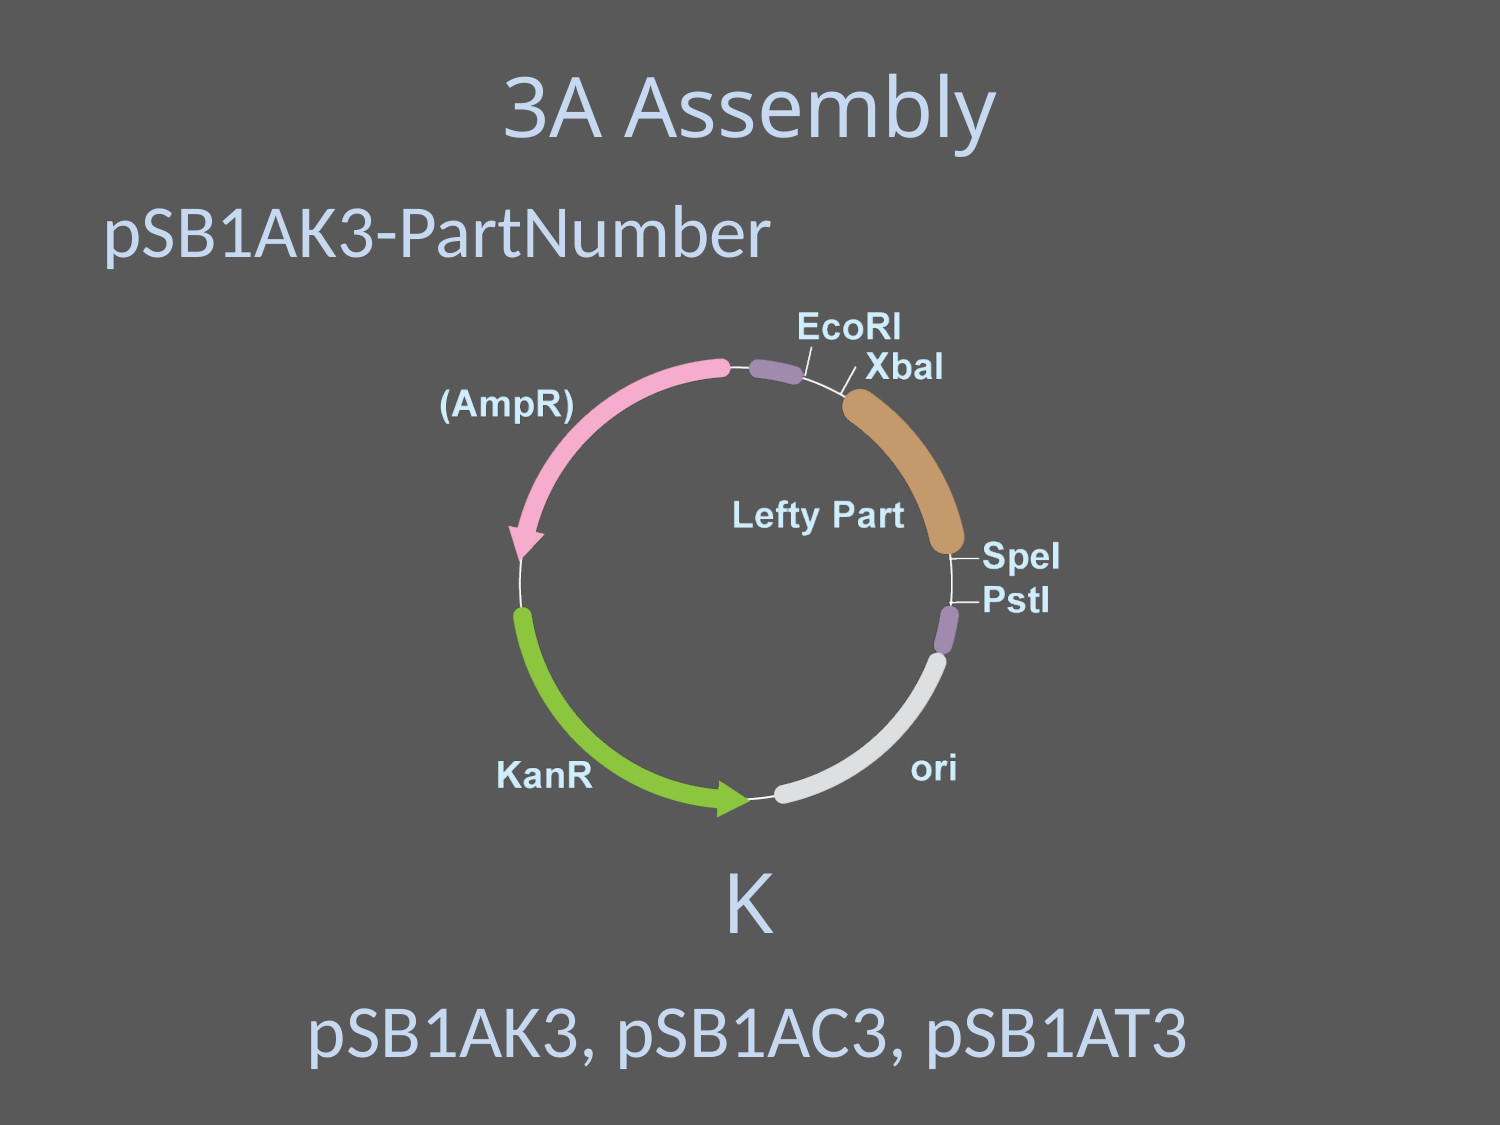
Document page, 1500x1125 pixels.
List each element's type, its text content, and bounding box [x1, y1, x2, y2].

text_box pSB1AK3, pSB1AC3, pSB1AT3 [291, 974, 1205, 1080]
text_box pSB1AK3-PartNumber [87, 174, 1268, 280]
text_box K [708, 842, 790, 958]
text_box 3A Assembly [0, 46, 1500, 162]
picture [439, 307, 1061, 818]
